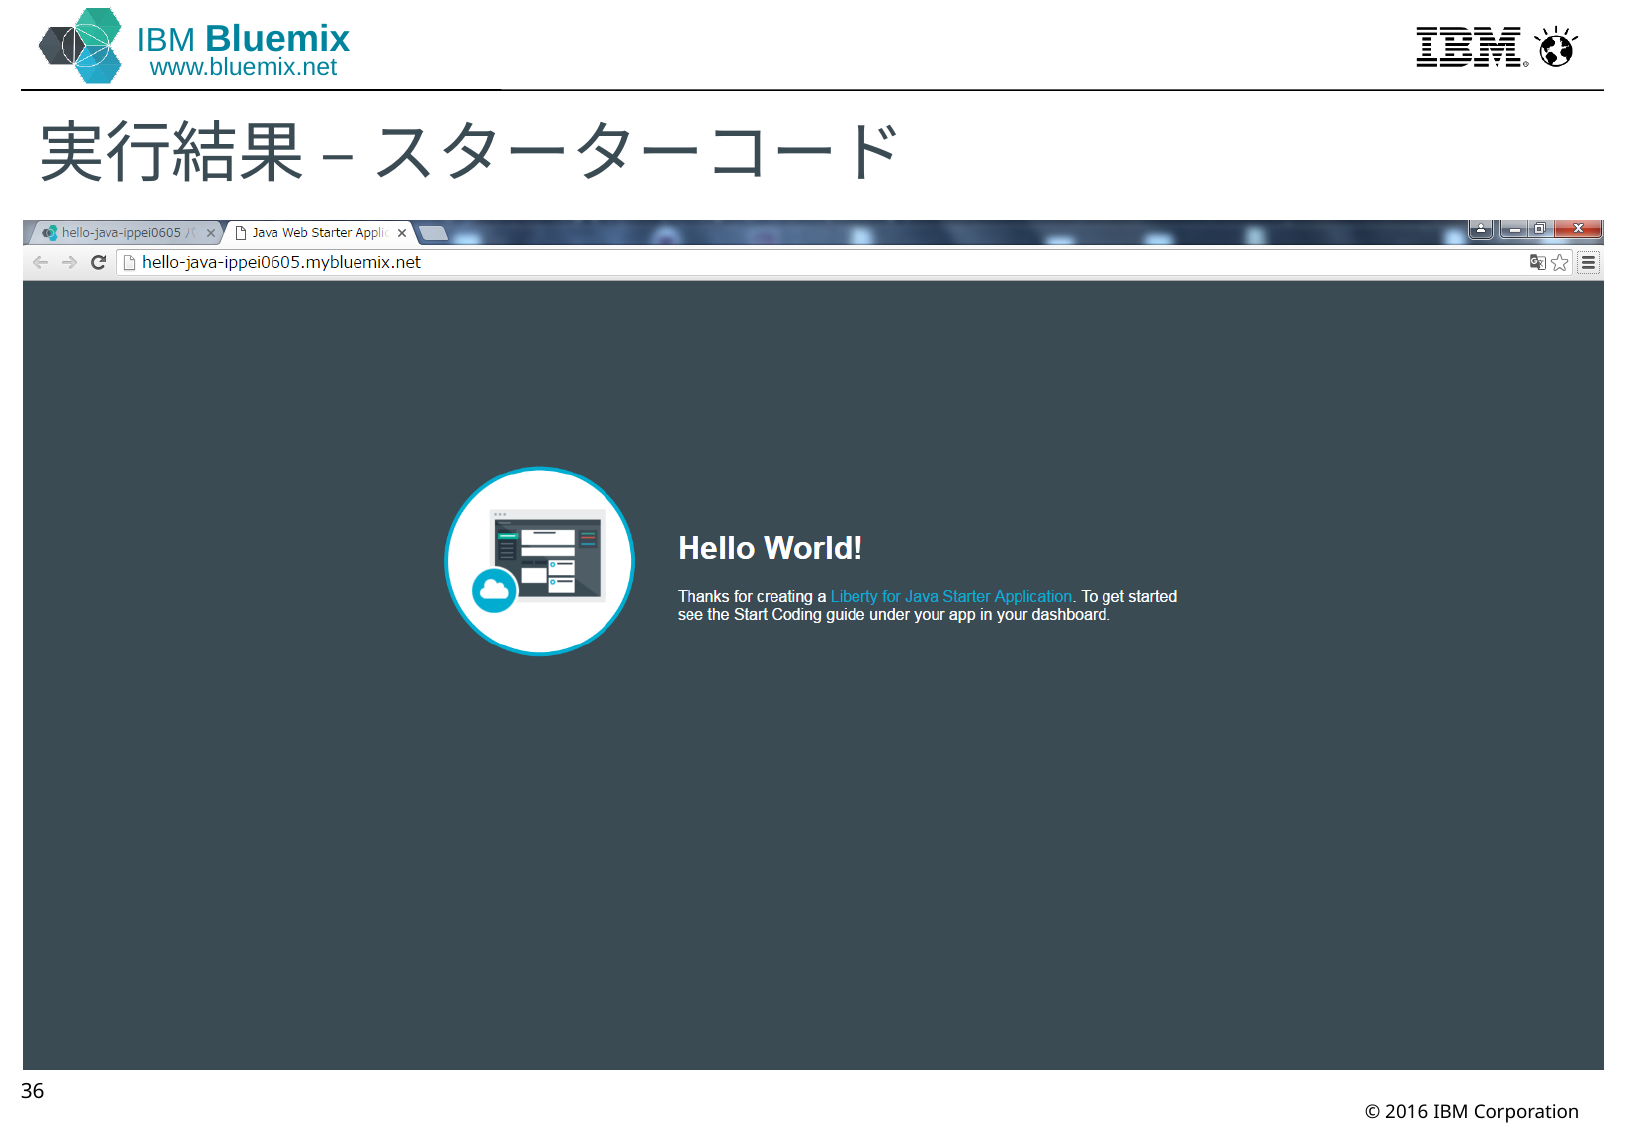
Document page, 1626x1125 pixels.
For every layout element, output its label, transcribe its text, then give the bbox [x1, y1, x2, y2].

picture [37, 7, 122, 84]
title 実行結果 – スターターコード [23, 101, 1604, 208]
picture [1401, 11, 1590, 79]
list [23, 220, 1604, 1070]
